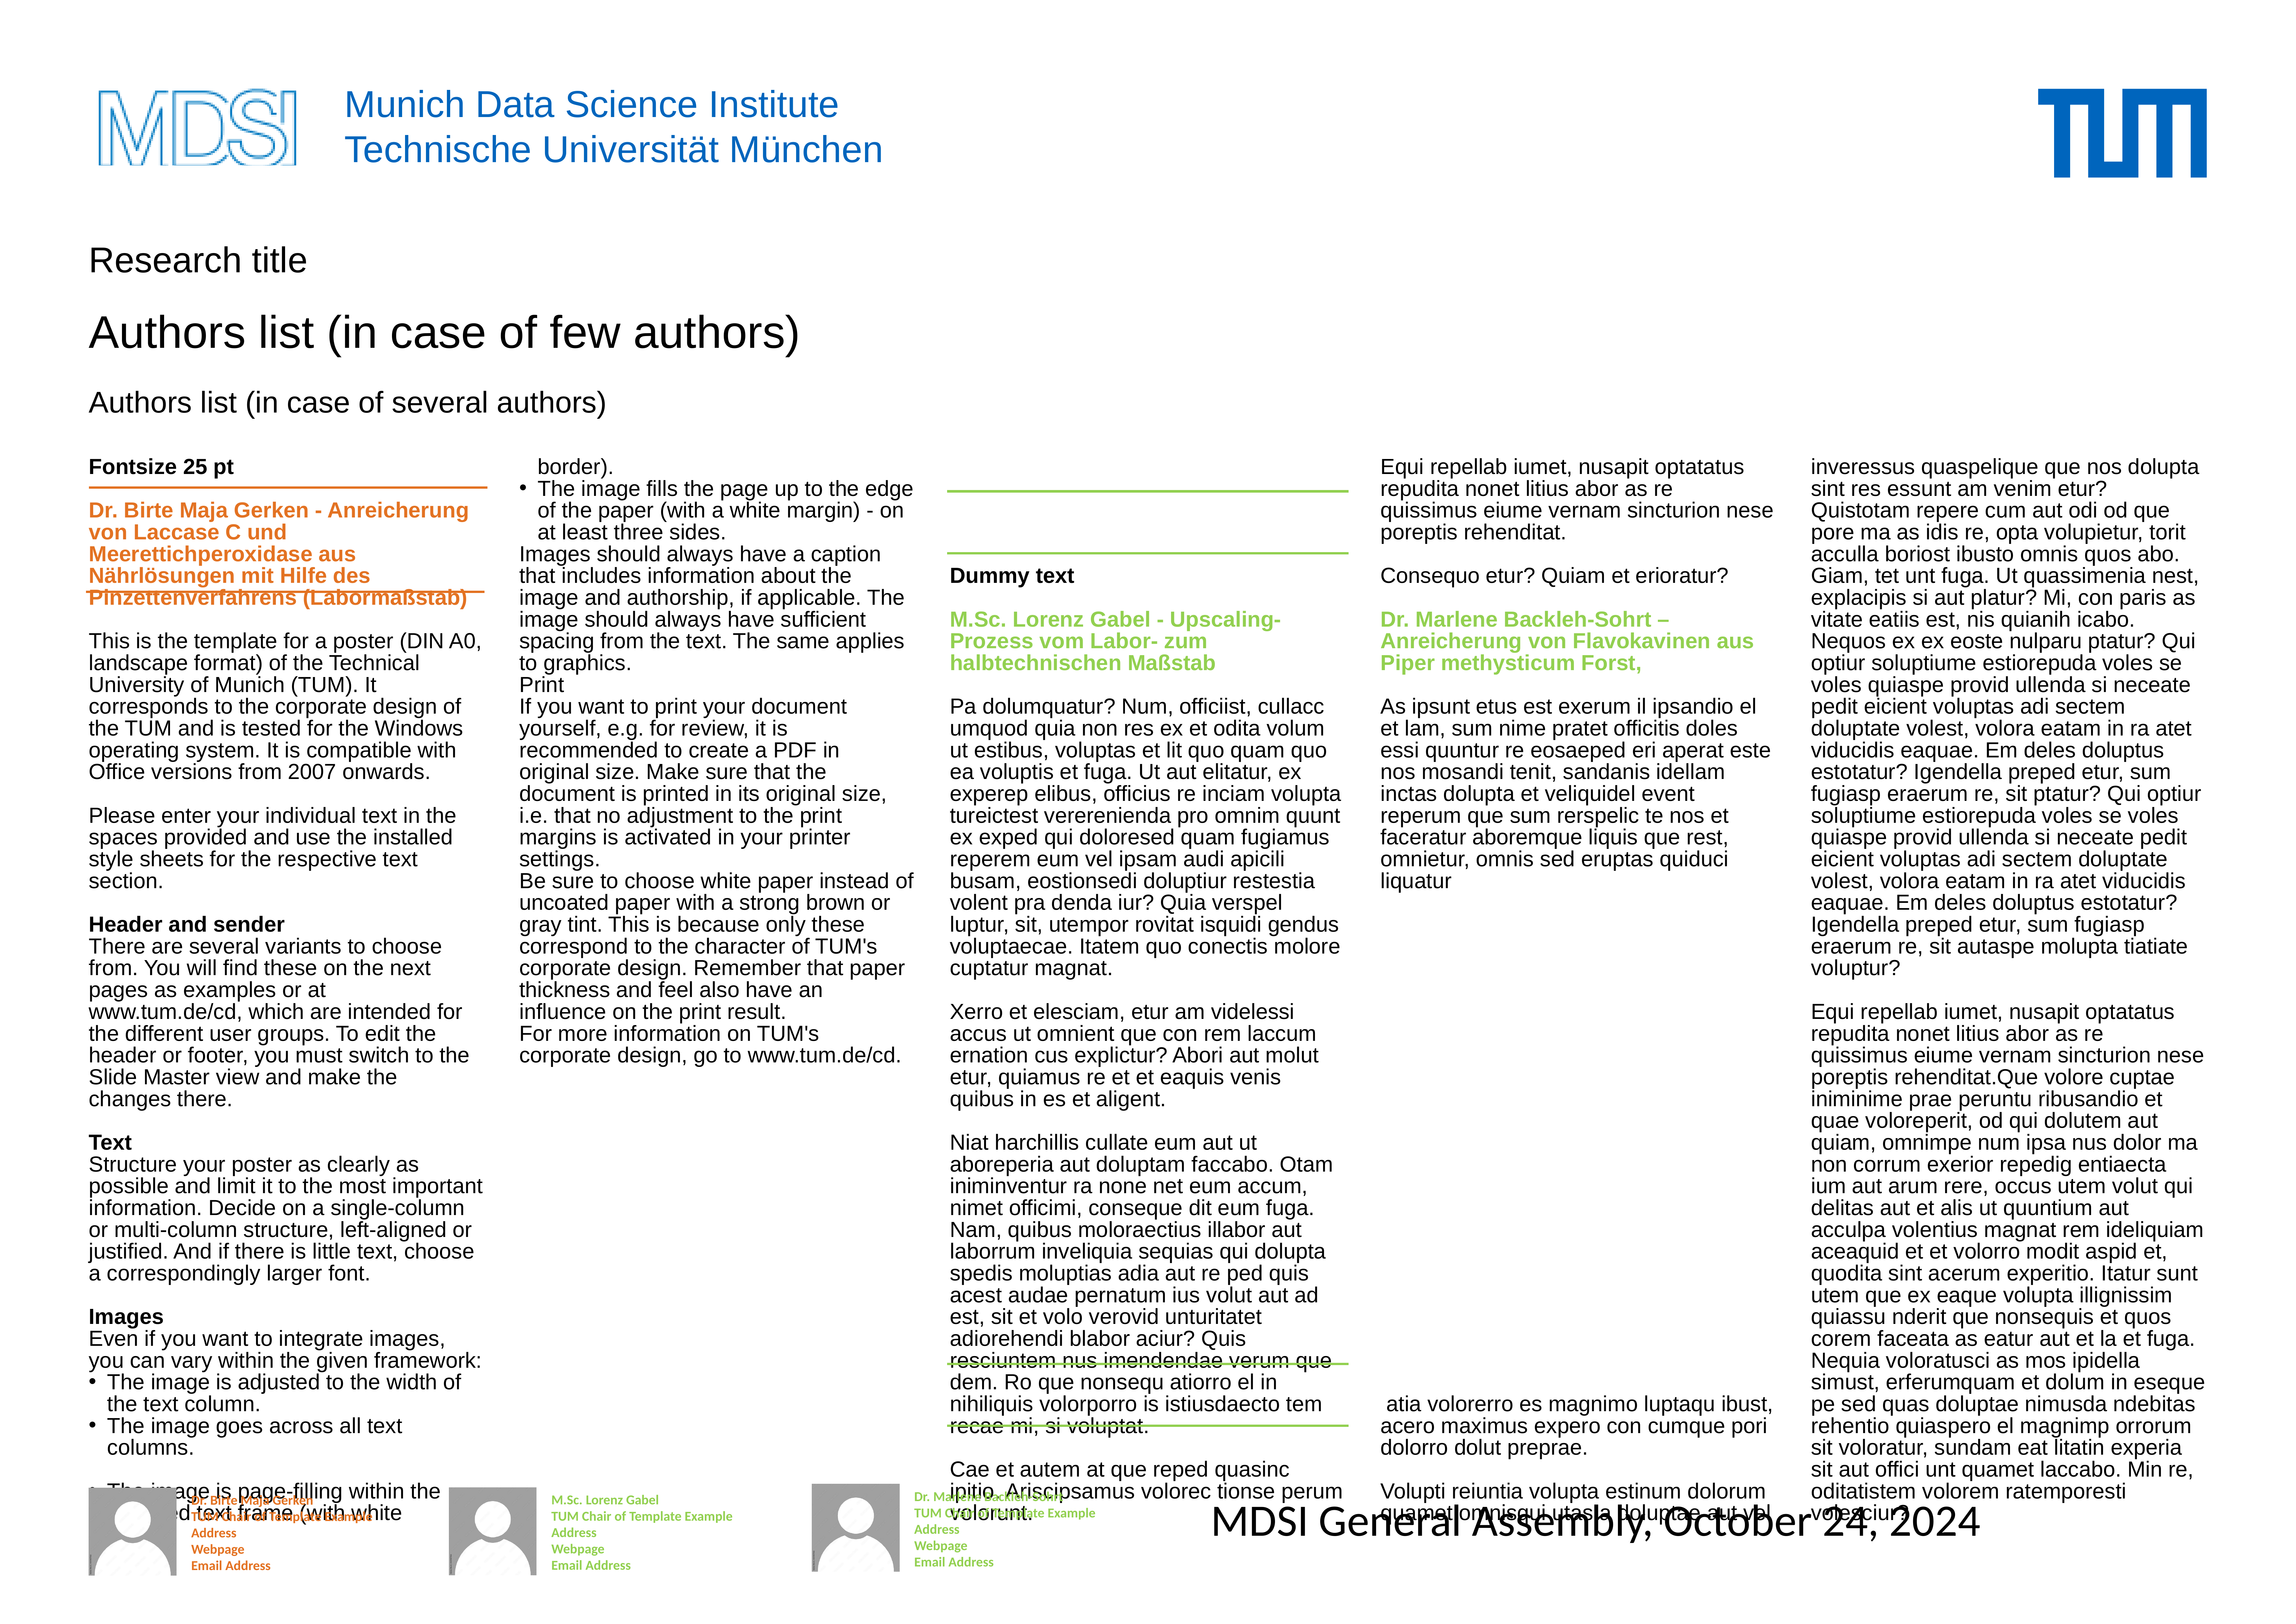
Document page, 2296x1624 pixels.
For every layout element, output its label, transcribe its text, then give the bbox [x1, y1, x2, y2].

text_box Dr. Birte Maja Gerken TUM Chair of Template Example Address Webpage Email Address [186, 1489, 399, 1576]
picture [812, 1484, 900, 1572]
list Authors list (in case of few authors) [89, 313, 2207, 346]
text_box MDSI General Assembly, October 24, 2024 [1206, 1488, 2090, 1615]
list Authors list (in case of several authors) [89, 387, 2207, 414]
picture [518, 879, 914, 1322]
text_box M.Sc. Lorenz Gabel TUM Chair of Template Example Address Webpage Email Address [546, 1488, 759, 1575]
title Research title [89, 236, 2207, 280]
subtitle Fontsize 25 pt Dr. Birte Maja Gerken - Anreicherung von Laccase C und Meerettichperoxidase aus Nährlösungen mit Hilfe des Pinzettenverfahrens (Labormaßstab) This is the template for a poster (DIN A0, landscape format) of the Technical University of Munich (TUM). It corresponds to the corporate design of the TUM and is tested for the Windows operating system. It is compatible with Office versions from 2007 onwards. Please enter your individual text in the spaces provided and use the installed style sheets for the respective text section. Header and sender There are several variants to choose from. You will find these on the next pages as examples or at www.tum.de/cd, which are intended for the different user groups. To edit the header or footer, you must switch to the Slide Master view and make the changes there. Text Structure your poster as clearly as possible and limit it to the most important information. Decide on a single-column or multi-column structure, left-aligned or justified. And if there is little text, choose a correspondingly larger font. Images Even if you want to integrate images, you can vary within the given framework: The image is adjusted to the width of the text column. The image goes across all text columns. The image is page-filling within the provided text frame (with white border). The image fills the page up to the edge of the paper (with a white margin) - on at least three sides. Images should always have a caption that includes information about the image and authorship, if applicable. The image should always have sufficient spacing from the text. The same applies to graphics. Print If you want to print your document yourself, e.g. for review, it is recommended to create a PDF in original size. Make sure that the document is printed in its original size, i.e. that no adjustment to the print margins is activated in your printer settings. Be sure to choose white paper instead of uncoated paper with a strong brown or gray tint. This is because only these correspond to the character of TUM's corporate design. Remember that paper thickness and feel also have an influence on the print result. For more information on TUM's corporate design, go to www.tum.de/cd. Dummy text M.Sc. Lorenz Gabel - Upscaling-Prozess vom Labor- zum halbtechnischen Maßstab Pa dolumquatur? Num, officiist, cullacc umquod quia non res ex et odita volum ut estibus, voluptas et lit quo quam quo ea voluptis et fuga. Ut aut elitatur, ex experep elibus, officius re inciam volupta tureictest vererenienda pro omnim quunt ex exped qui doloresed quam fugiamus reperem eum vel ipsam audi apicili busam, eostionsedi doluptiur restestia volent pra denda iur? Quia verspel luptur, sit, utempor rovitat isquidi gendus voluptaecae. Itatem quo conectis molore cuptatur magnat. Xerro et elesciam, etur am videlessi accus ut omnient que con rem laccum ernation cus explictur? Abori aut molut etur, quiamus re et et eaquis venis quibus in es et aligent. Niat harchillis cullate eum aut ut aboreperia aut doluptam faccabo. Otam iniminventur ra none net eum accum, nimet officimi, conseque dit eum fuga. Nam, quibus moloraectius illabor aut laborrum inveliquia sequias qui dolupta spedis moluptias adia aut re ped quis acest audae pernatum ius volut aut ad est, sit et volo verovid unturitatet adiorehendi blabor aciur? Quis resciuntem nus imendendae verum que dem. Ro que nonsequ atiorro el in nihiliquis volorporro is istiusdaecto tem recae mi, si voluptat. Cae et autem at que reped quasinc ipitio. Ariscipsamus volorec tionse perum volorunt. Equi repellab iumet, nusapit optatatus repudita nonet litius abor as re quissimus eiume vernam sincturion nese poreptis rehenditat. Consequo etur? Quiam et erioratur? Dr. Marlene Backleh-Sohrt – Anreicherung von Flavokavinen aus Piper methysticum Forst, As ipsunt etus est exerum il ipsandio el et lam, sum nime pratet officitis doles essi quuntur re eosaeped eri aperat este nos mosandi tenit, sandanis idellam inctas dolupta et veliquidel event reperum que sum rerspelic te nos et faceratur aboremque liquis que rest, omnietur, omnis sed eruptas quiduci liquatur atia volorerro es magnimo luptaqu ibust, acero maximus expero con cumque pori dolorro dolut preprae. Volupti reiuntia volupta estinum dolorum quamet omnisqui utas a doluptae aut vel inveressus quaspelique que nos dolupta sint res essunt am venim etur? Quistotam repere cum aut odi od que pore ma as idis re, opta volupietur, torit acculla boriost ibusto omnis quos abo. Giam, tet unt fuga. Ut quassimenia nest, explacipis si aut platur? Mi, con paris as vitate eatiis est, nis quianih icabo. Nequos ex ex eoste nulparu ptatur? Qui optiur soluptiume estiorepuda voles se voles quiaspe provid ullenda si neceate pedit eicient voluptas adi sectem doluptate volest, volora eatam in ra atet viducidis eaquae. Em deles doluptus estotatur? Igendella preped etur, sum fugiasp eraerum re, sit ptatur? Qui optiur soluptiume estiorepuda voles se voles quiaspe provid ullenda si neceate pedit eicient voluptas adi sectem doluptate volest, volora eatam in ra atet viducidis eaquae. Em deles doluptus estotatur? Igendella preped etur, sum fugiasp eraerum re, sit autaspe molupta tiatiate voluptur? Equi repellab iumet, nusapit optatatus repudita nonet litius abor as re quissimus eiume vernam sincturion nese poreptis rehenditat.Que volore cuptae iniminime prae peruntu ribusandio et quae voloreperit, od qui dolutem aut quiam, omnimpe num ipsa nus dolor ma non corrum exerior repedig entiaecta ium aut arum rere, occus utem volut qui delitas aut et alis ut quuntium aut acculpa volentius magnat rem ideliquiam aceaquid et et volorro modit aspid et, quodita sint acerum experitio. Itatur sunt utem que ex eaque volupta illignissim quiassu nderit que nonsequis et quos corem faceata as eatur aut et la et fuga. Nequia voloratusci as mos ipidella simust, erferumquam et dolum in eseque pe sed quas doluptae nimusda ndebitas rehentio quiaspero el magnimp orrorum sit voloratur, sundam eat litatin experia sit aut offici unt quamet laccabo. Min re, oditatistem volorem ratemporesti volesciur? [89, 430, 2207, 1418]
text_box Dr. Marlene Backleh-Sohrt TUM Chair of Template Example Address Webpage Email Address [909, 1485, 1122, 1572]
picture [1381, 638, 1777, 1017]
picture [89, 1488, 177, 1576]
picture [449, 1487, 536, 1575]
